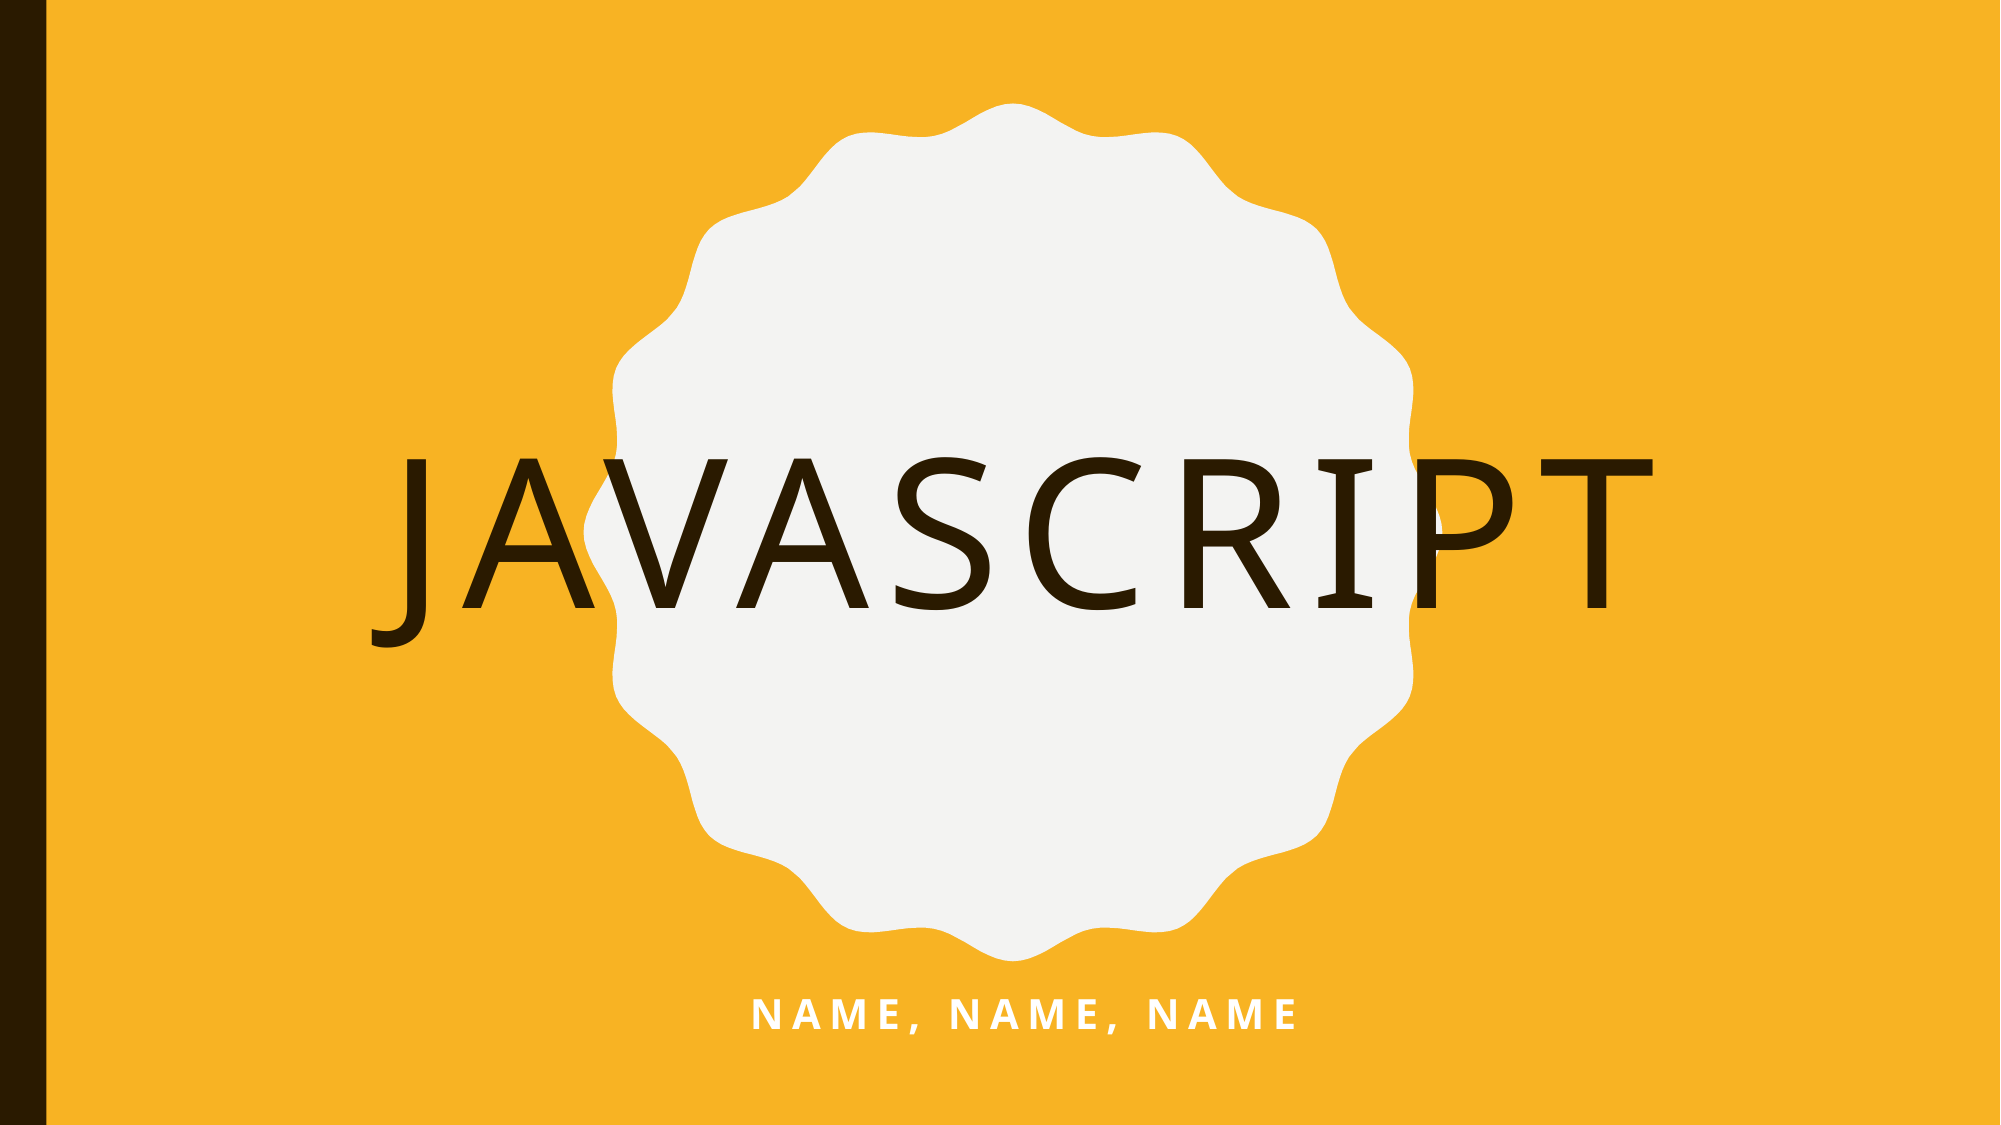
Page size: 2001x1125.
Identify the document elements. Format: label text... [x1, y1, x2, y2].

title JavaScript [176, 180, 1870, 902]
subtitle Name, Name, Name [363, 980, 1684, 1103]
